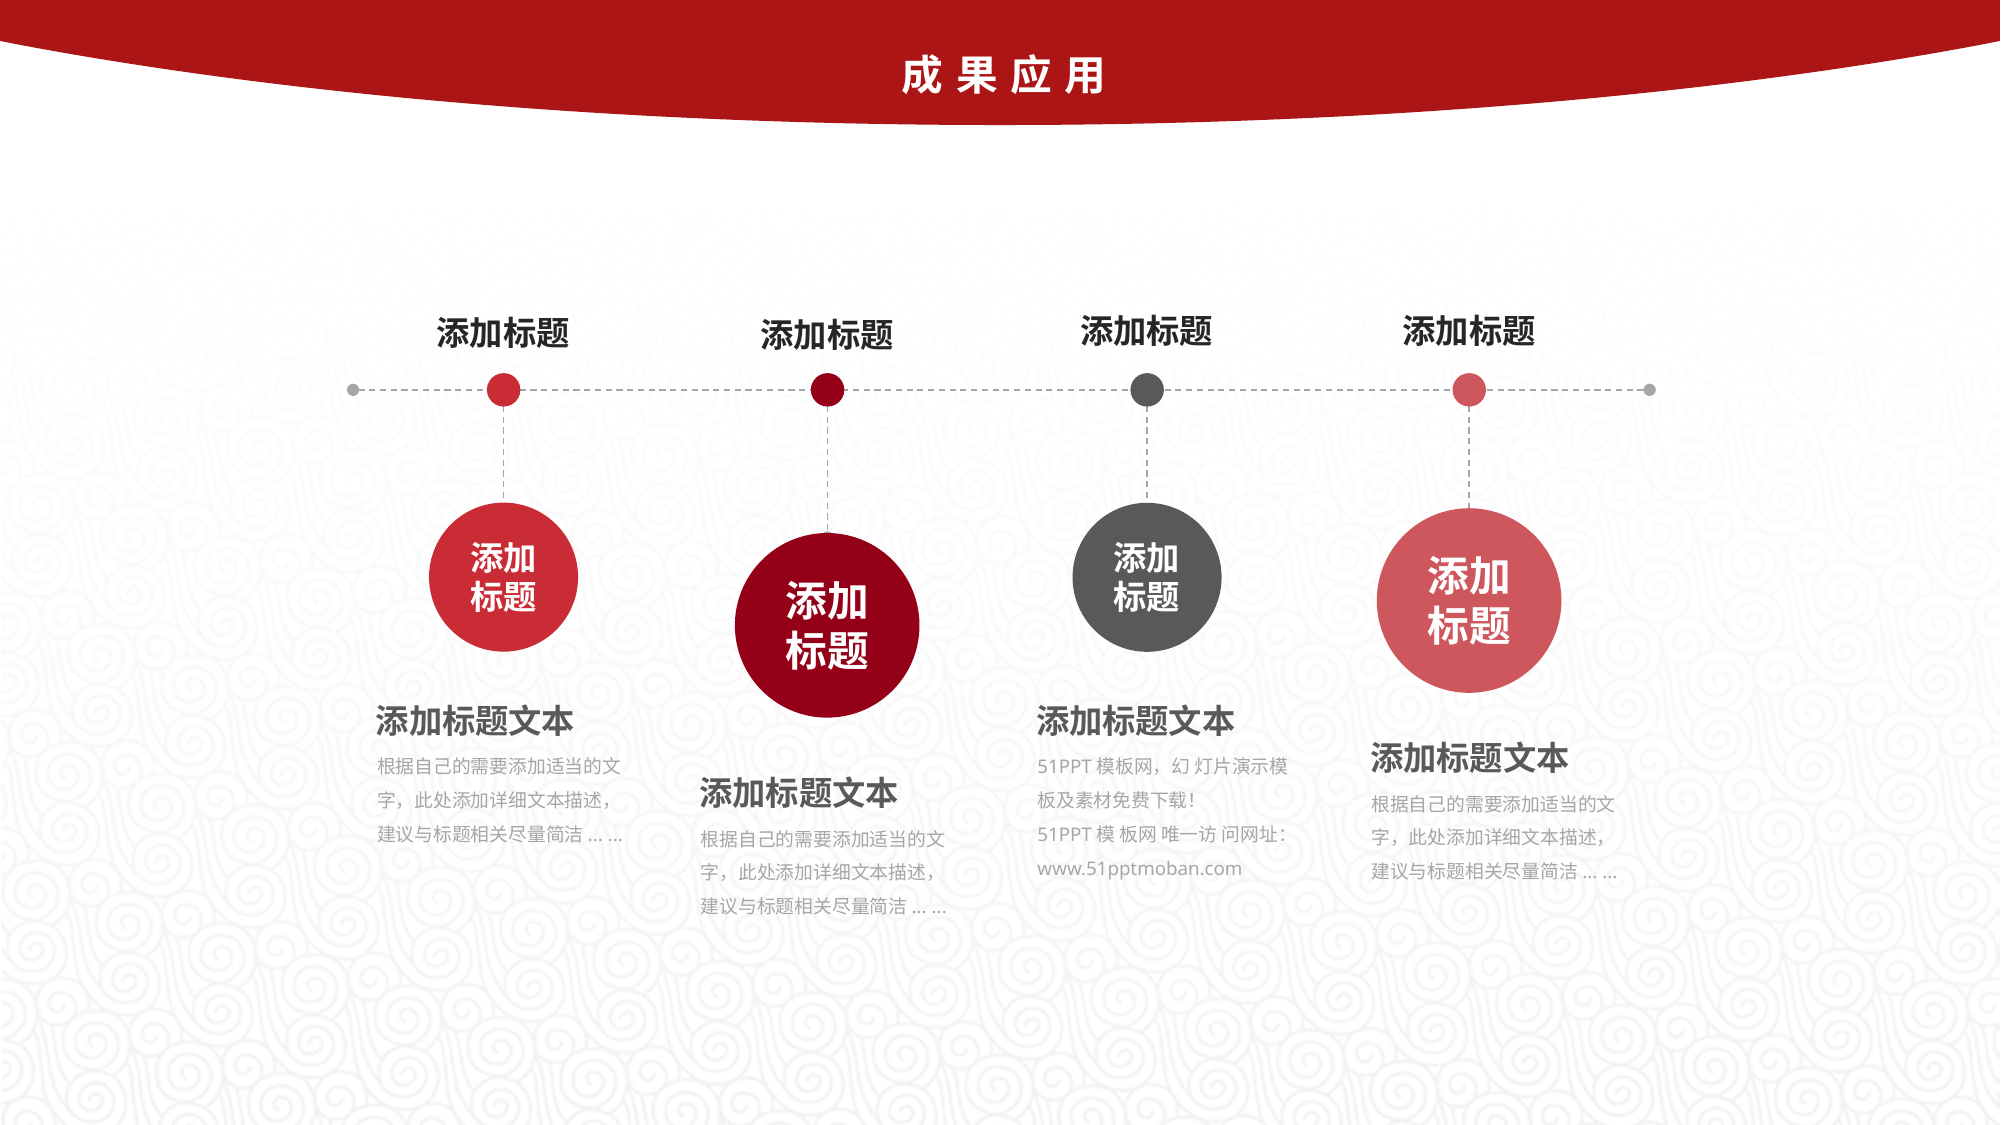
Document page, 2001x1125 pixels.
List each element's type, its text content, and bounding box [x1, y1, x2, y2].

text_box [1375, 507, 1563, 694]
text_box 添加 标题 [770, 567, 885, 683]
text_box 添加标题 [421, 304, 586, 360]
text_box [485, 372, 522, 389]
text_box [485, 390, 522, 408]
text_box [428, 501, 580, 653]
text_box 成果应用 [824, 40, 1184, 106]
text_box [1129, 372, 1165, 389]
text_box 添加 标题 [1098, 529, 1196, 625]
text_box [809, 390, 846, 408]
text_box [1021, 692, 1307, 885]
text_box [1355, 729, 1641, 888]
text_box [809, 372, 846, 389]
text_box [1129, 390, 1165, 408]
text_box 添加标题 [1387, 302, 1551, 358]
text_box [360, 692, 647, 851]
text_box [1451, 390, 1488, 408]
text_box 添加 标题 [455, 529, 552, 625]
text_box [1451, 372, 1487, 389]
text_box [733, 531, 921, 719]
text_box 添加标题 [1065, 302, 1229, 358]
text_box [684, 765, 970, 923]
text_box 添加标题 [745, 307, 909, 363]
text_box 添加 标题 [1412, 542, 1526, 658]
text_box [1071, 501, 1223, 653]
